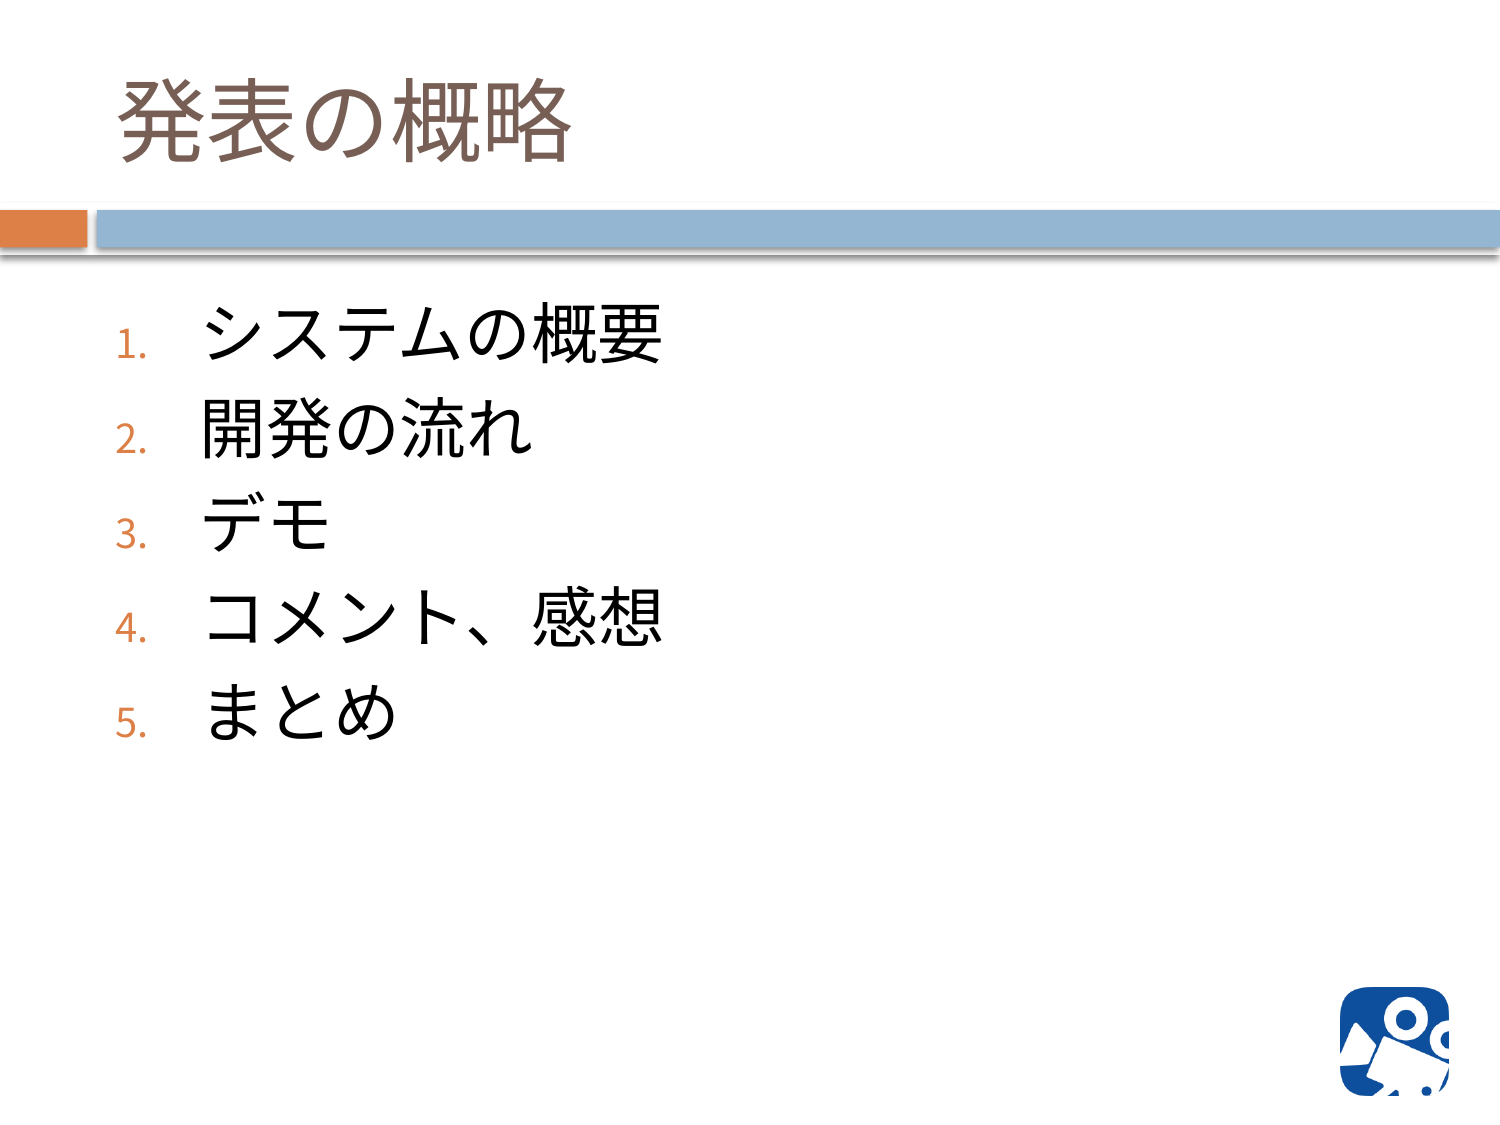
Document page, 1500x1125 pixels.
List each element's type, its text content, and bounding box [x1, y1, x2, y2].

title 発表の概略 [100, 37, 1438, 200]
list システムの概要 開発の流れ デモ コメント、感想 まとめ [100, 262, 1438, 1000]
picture [1340, 987, 1450, 1097]
